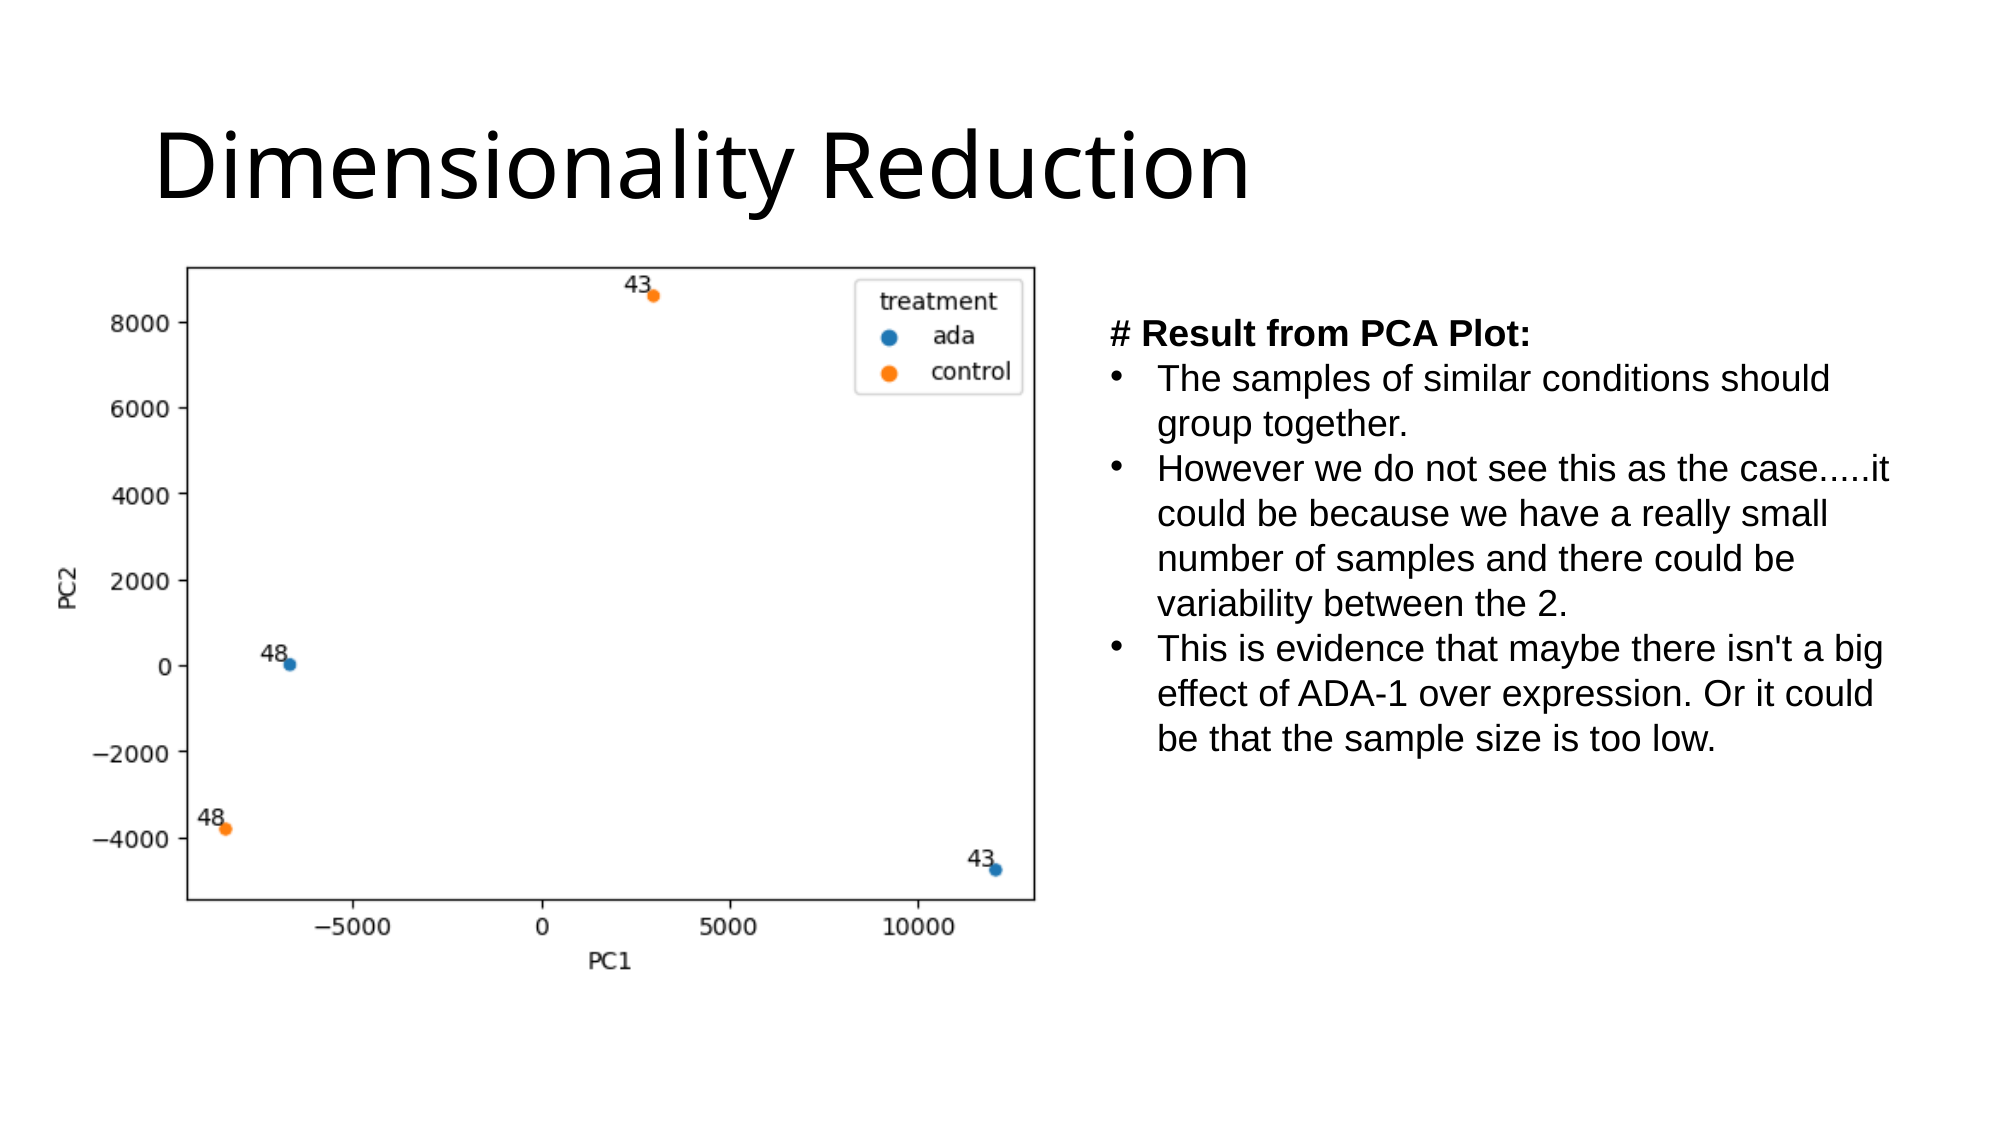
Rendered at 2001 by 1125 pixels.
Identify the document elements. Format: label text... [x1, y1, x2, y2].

title Dimensionality Reduction [137, 59, 1863, 278]
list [40, 251, 1052, 990]
text_box # Result from PCA Plot: The samples of similar conditions should group together. However we do not see this as the case.....it could be because we have a really small number of samples and there could be variability between the 2. This is evidence that maybe there isn't a big effect of ADA-1 over expression. Or it could be that the sample size is too low. [1095, 301, 1924, 766]
